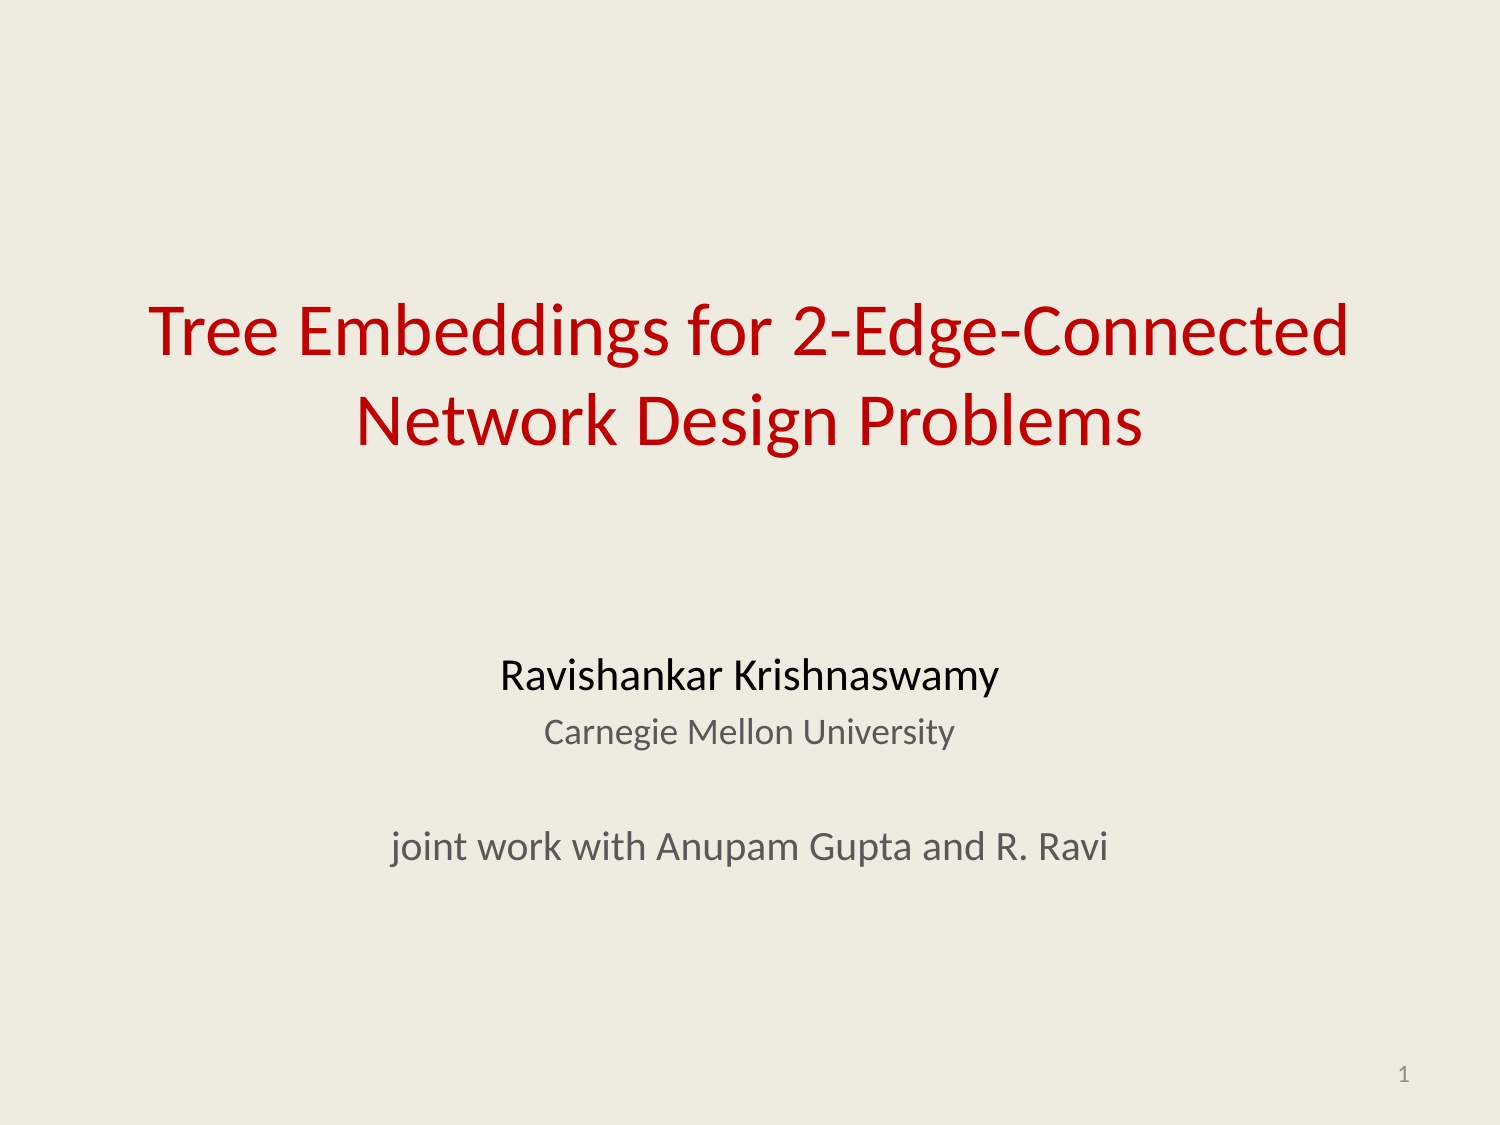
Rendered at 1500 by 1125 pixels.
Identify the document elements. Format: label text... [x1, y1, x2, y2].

slide_number 1 [1074, 1042, 1425, 1103]
subtitle Ravishankar Krishnaswamy Carnegie Mellon University joint work with Anupam Gupta and R. Ravi [224, 637, 1276, 926]
title Tree Embeddings for 2-Edge-Connected Network Design Problems [112, 249, 1388, 492]
